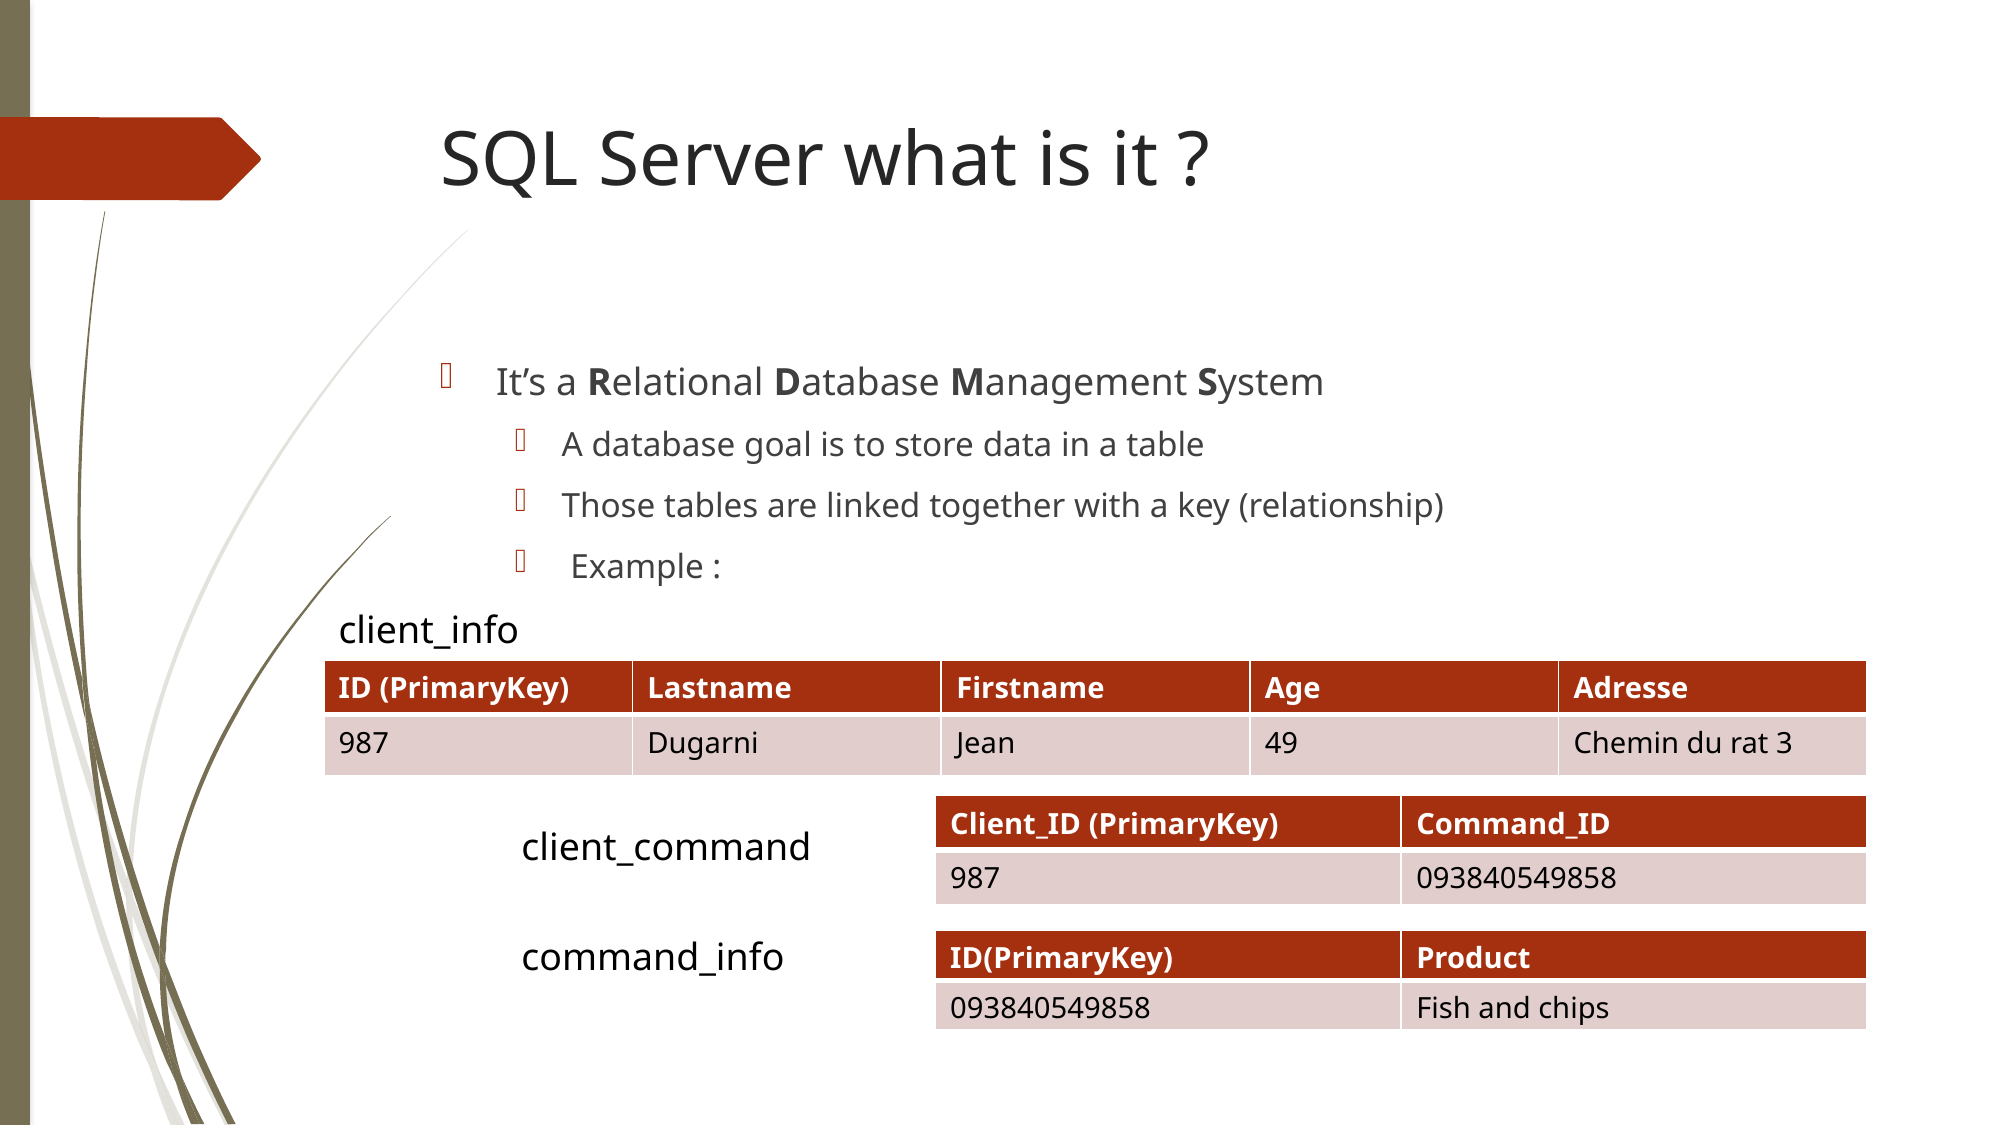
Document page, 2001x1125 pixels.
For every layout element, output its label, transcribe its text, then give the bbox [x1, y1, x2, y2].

table_header Firstname [942, 661, 1249, 712]
table_cell 49 [1251, 717, 1558, 775]
table_header Product [1402, 931, 1866, 978]
table_cell Dugarni [633, 717, 940, 775]
table_cell 987 [936, 853, 1400, 904]
table_header Command_ID [1402, 796, 1866, 847]
table_header ID (PrimaryKey) [325, 661, 632, 712]
table_cell Chemin du rat 3 [1559, 717, 1866, 775]
title SQL Server what is it ? [425, 102, 1888, 313]
text_box client_info [323, 599, 627, 659]
table_cell Fish and chips [1402, 983, 1866, 1029]
text_box client_command [506, 815, 941, 875]
table_header Client_ID (PrimaryKey) [936, 796, 1400, 847]
table_cell 093840549858 [1402, 853, 1866, 904]
table_header Lastname [633, 661, 940, 712]
table_cell 093840549858 [936, 983, 1400, 1029]
text_box command_info [506, 925, 941, 985]
table_cell Jean [942, 717, 1249, 775]
table_header ID(PrimaryKey) [941, 931, 1400, 978]
table_header Age [1251, 661, 1558, 712]
list It’s a Relational Database Management System A database goal is to store data in a table Those tables are linked together with a key (relationship) Example : [424, 350, 1888, 970]
table_cell 987 [325, 717, 632, 775]
table_header Adresse [1559, 661, 1866, 712]
